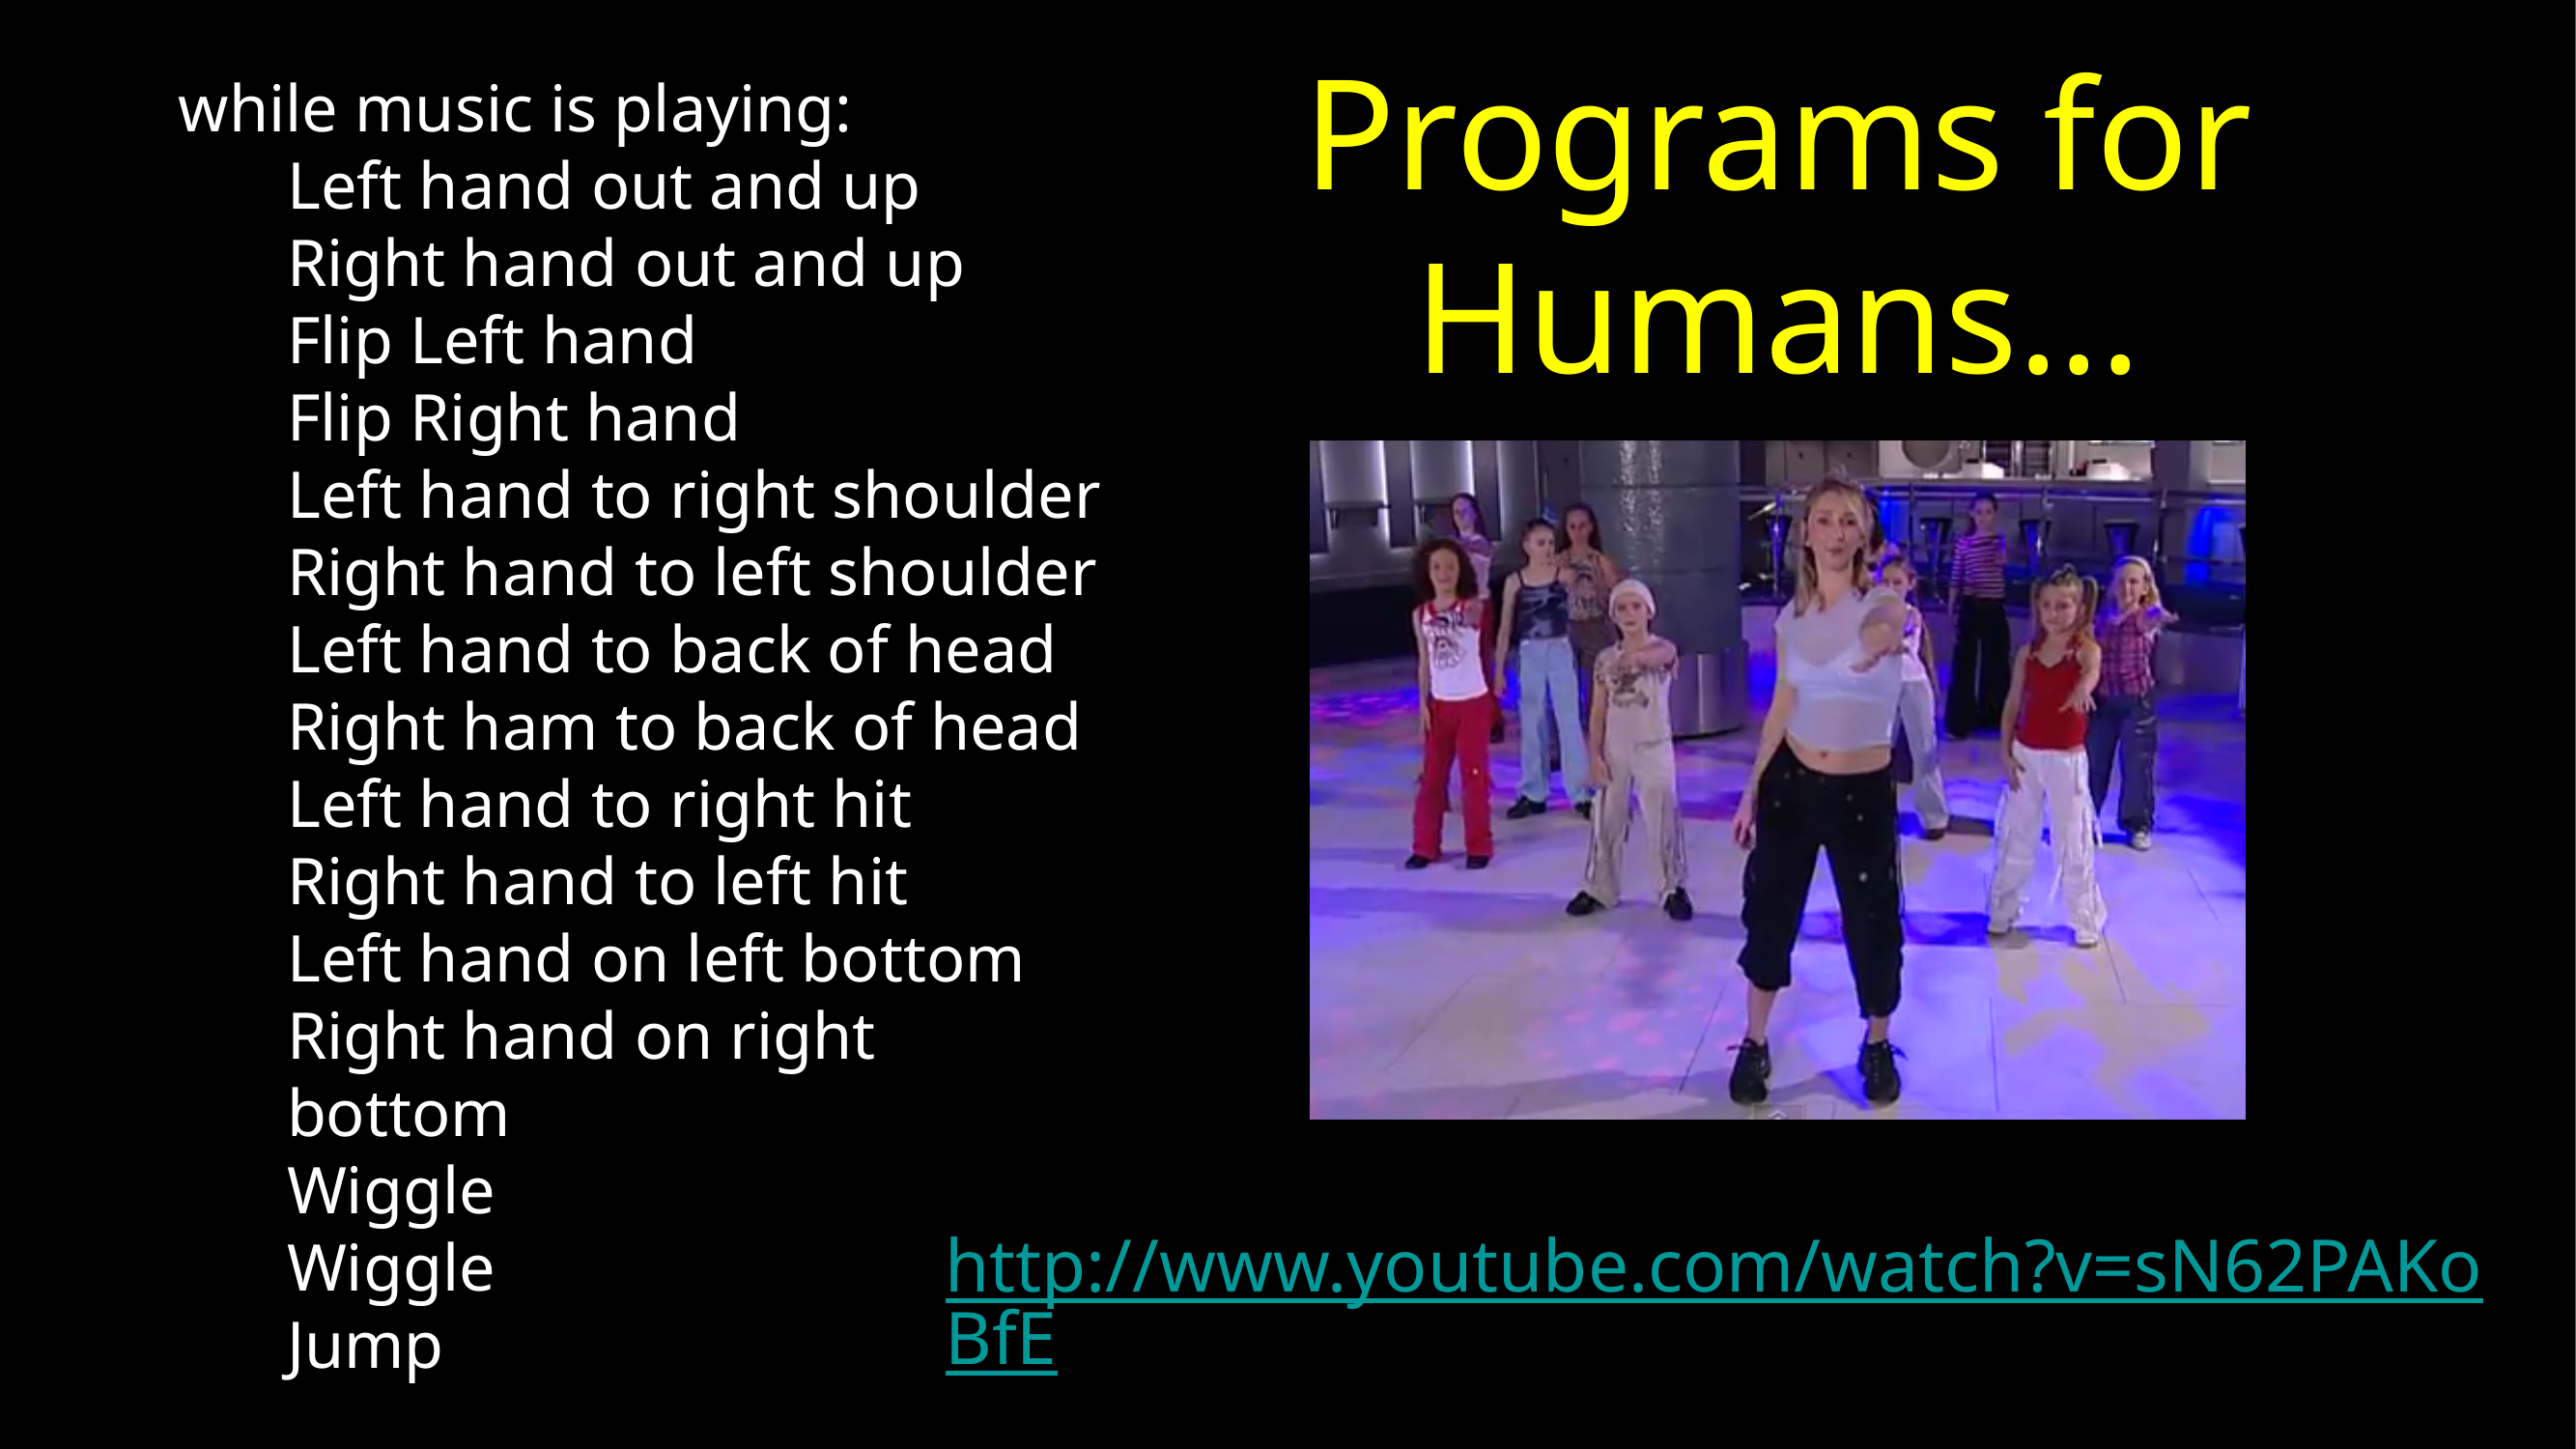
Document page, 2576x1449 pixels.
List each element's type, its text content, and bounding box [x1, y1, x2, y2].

text_box while music is playing: Left hand out and up Right hand out and up Flip Left hand Flip Right hand Left hand to right shoulder Right hand to left shoulder Left hand to back of head Right ham to back of head Left hand to right hit Right hand to left hit Left hand on left bottom Right hand on right bottom Wiggle Wiggle Jump [178, 56, 1110, 1393]
picture [1309, 440, 2247, 1120]
title Programs for Humans... [1165, 38, 2391, 403]
text_box http://www.youtube.com/watch?v=sN62PAKoBfE [945, 1232, 2505, 1307]
